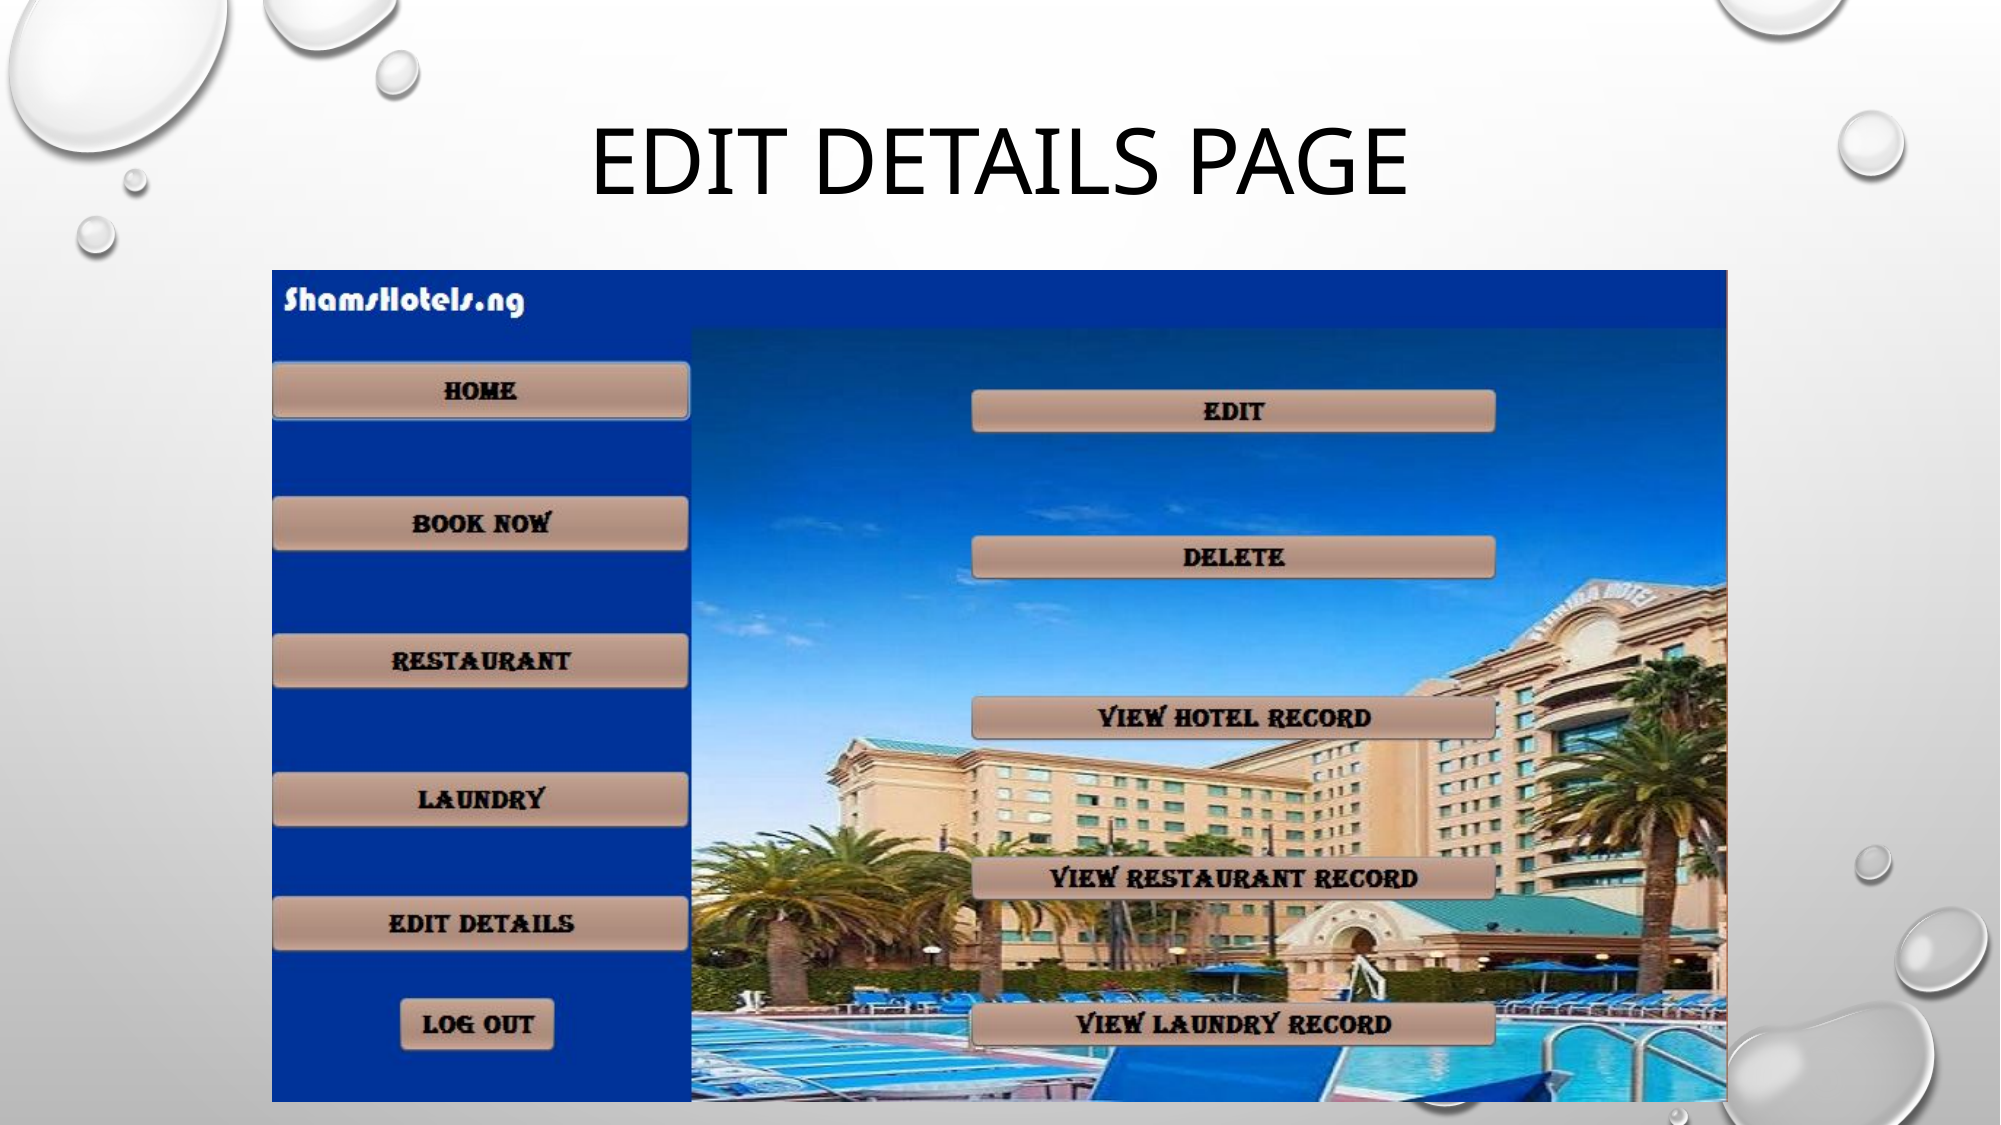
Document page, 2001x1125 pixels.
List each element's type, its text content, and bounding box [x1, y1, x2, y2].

picture [0, 0, 2000, 1125]
title Edit details PAGE [149, 34, 1851, 297]
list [271, 270, 1728, 1102]
